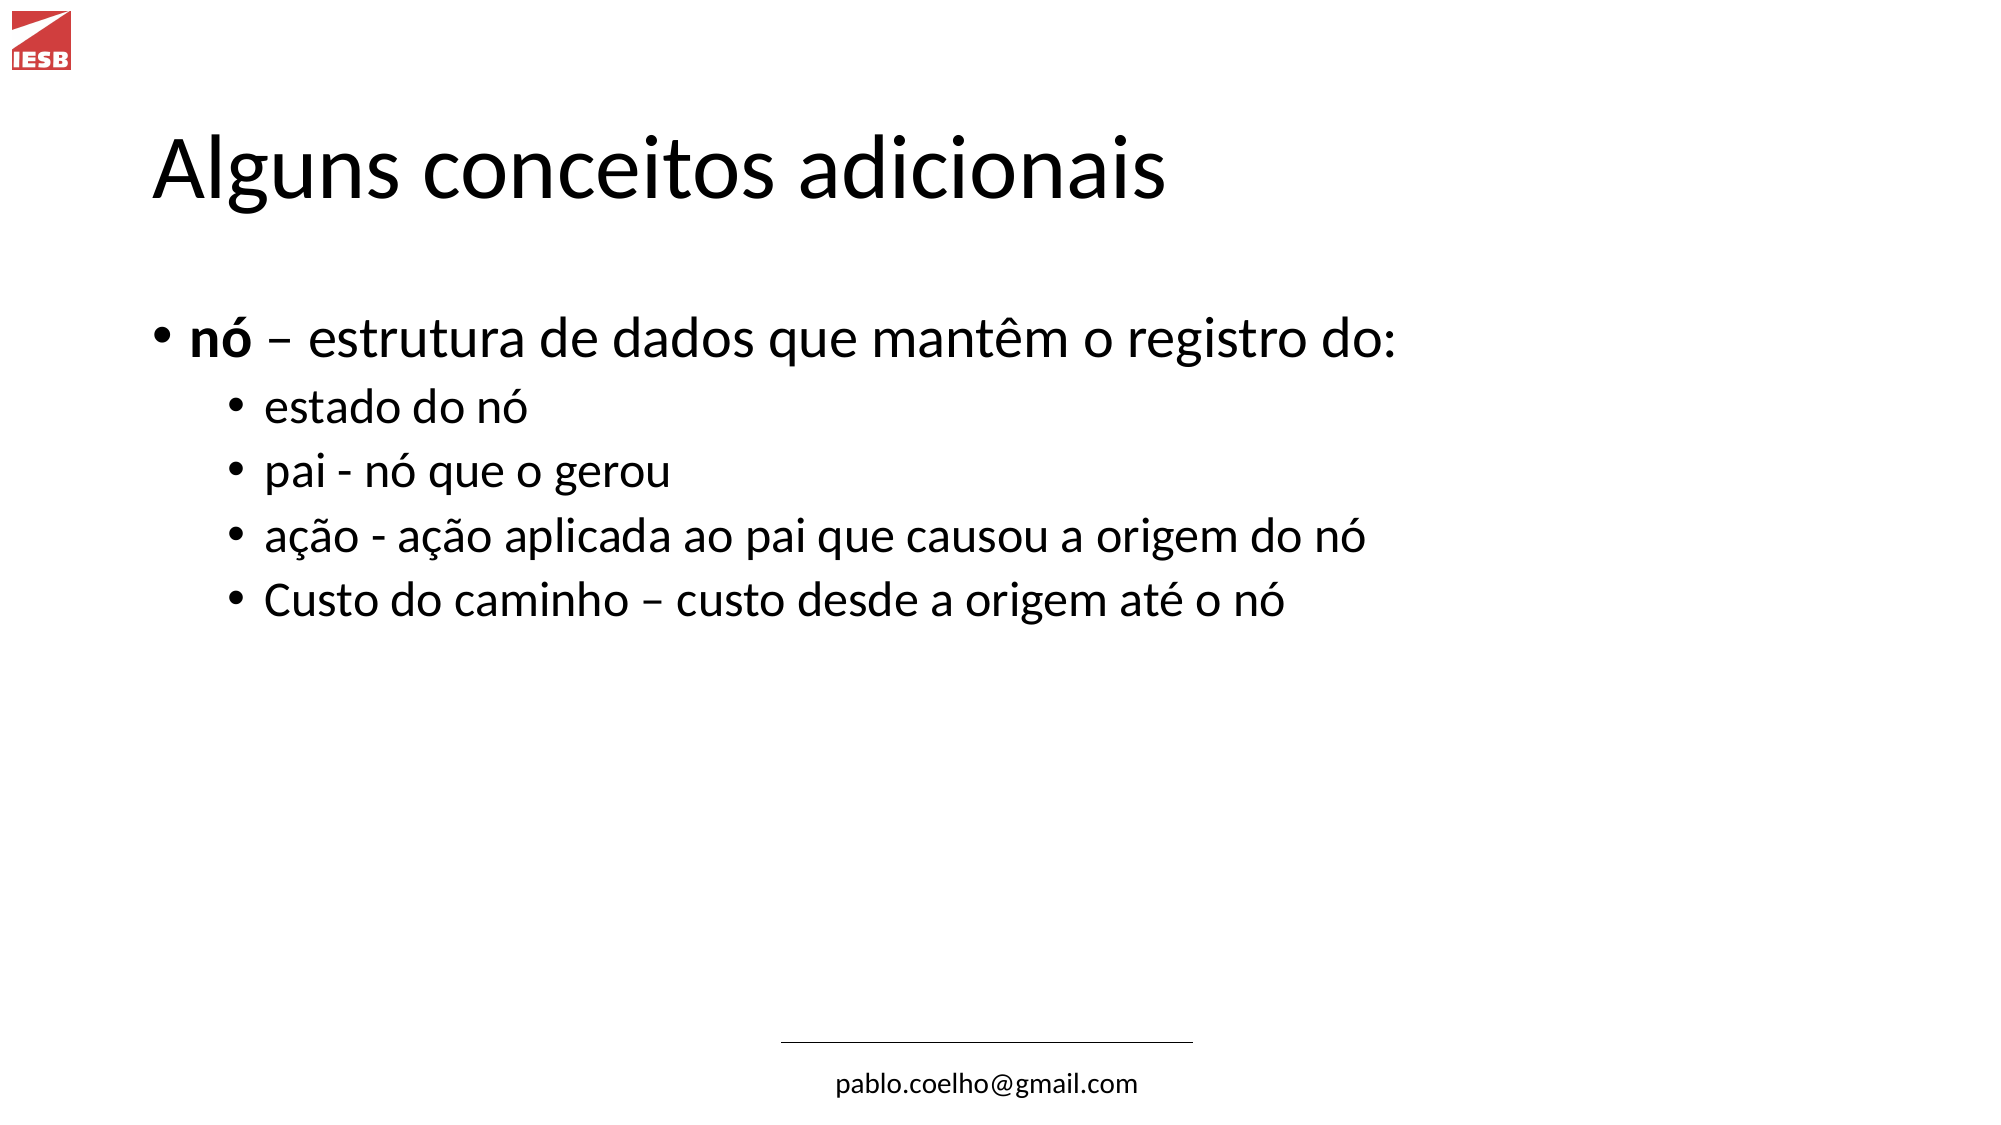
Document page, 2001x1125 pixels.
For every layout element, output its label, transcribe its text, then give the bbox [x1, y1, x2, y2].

picture [12, 11, 71, 70]
list nó – estrutura de dados que mantêm o registro do: estado do nó pai - nó que o gerou ação - ação aplicada ao pai que causou a origem do nó Custo do caminho – custo desde a origem até o nó [137, 299, 1863, 1014]
title Alguns conceitos adicionais [137, 59, 1863, 278]
